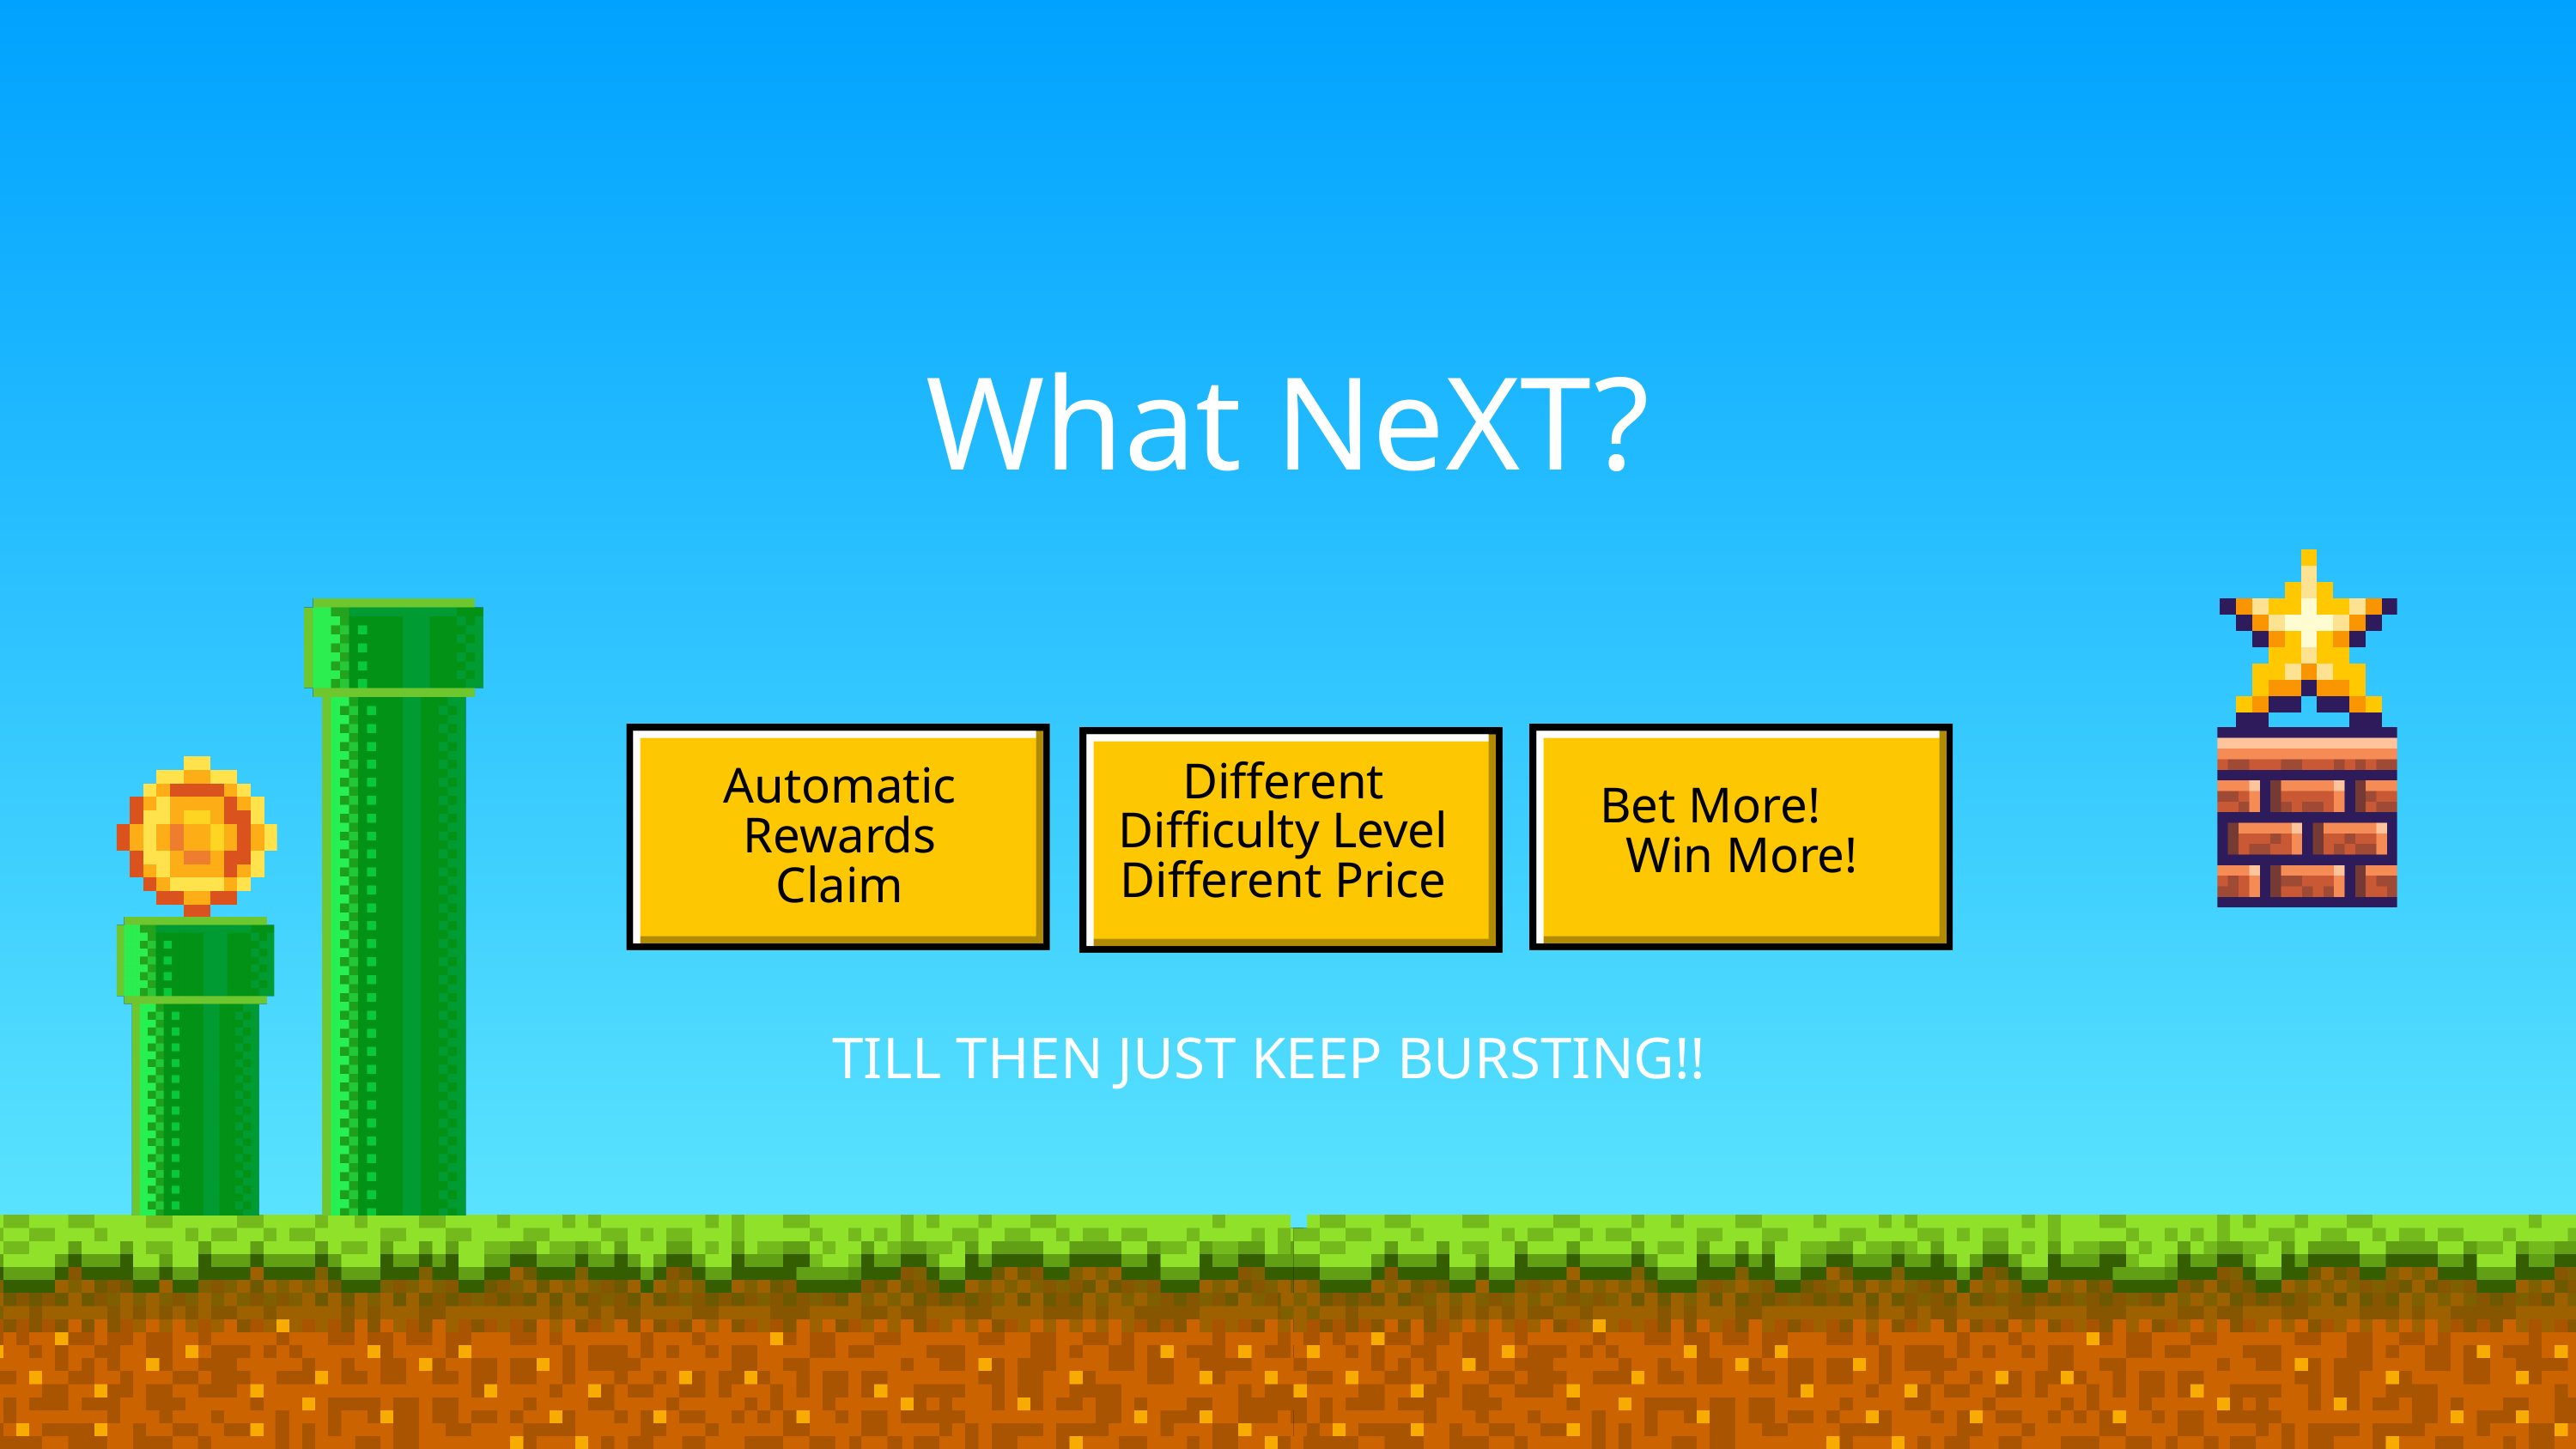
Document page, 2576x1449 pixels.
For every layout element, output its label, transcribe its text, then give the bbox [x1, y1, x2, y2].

text_box [2220, 549, 2397, 728]
text_box [0, 1215, 1280, 1449]
text_box TILL THEN JUST KEEP BURSTING!! [546, 1032, 1992, 1090]
text_box Automatic Rewards Claim [674, 762, 1006, 912]
text_box Bet More! Win More! [1576, 782, 1908, 882]
text_box [116, 917, 275, 1216]
text_box [304, 598, 483, 1216]
text_box [626, 724, 1050, 950]
text_box [2217, 727, 2397, 907]
text_box What NeXT? [546, 363, 2030, 496]
text_box Different Difficulty Level Different Price [1079, 758, 1488, 908]
text_box [1529, 724, 1953, 950]
text_box [1280, 1215, 2576, 1449]
text_box [116, 756, 277, 918]
text_box [1078, 727, 1503, 953]
